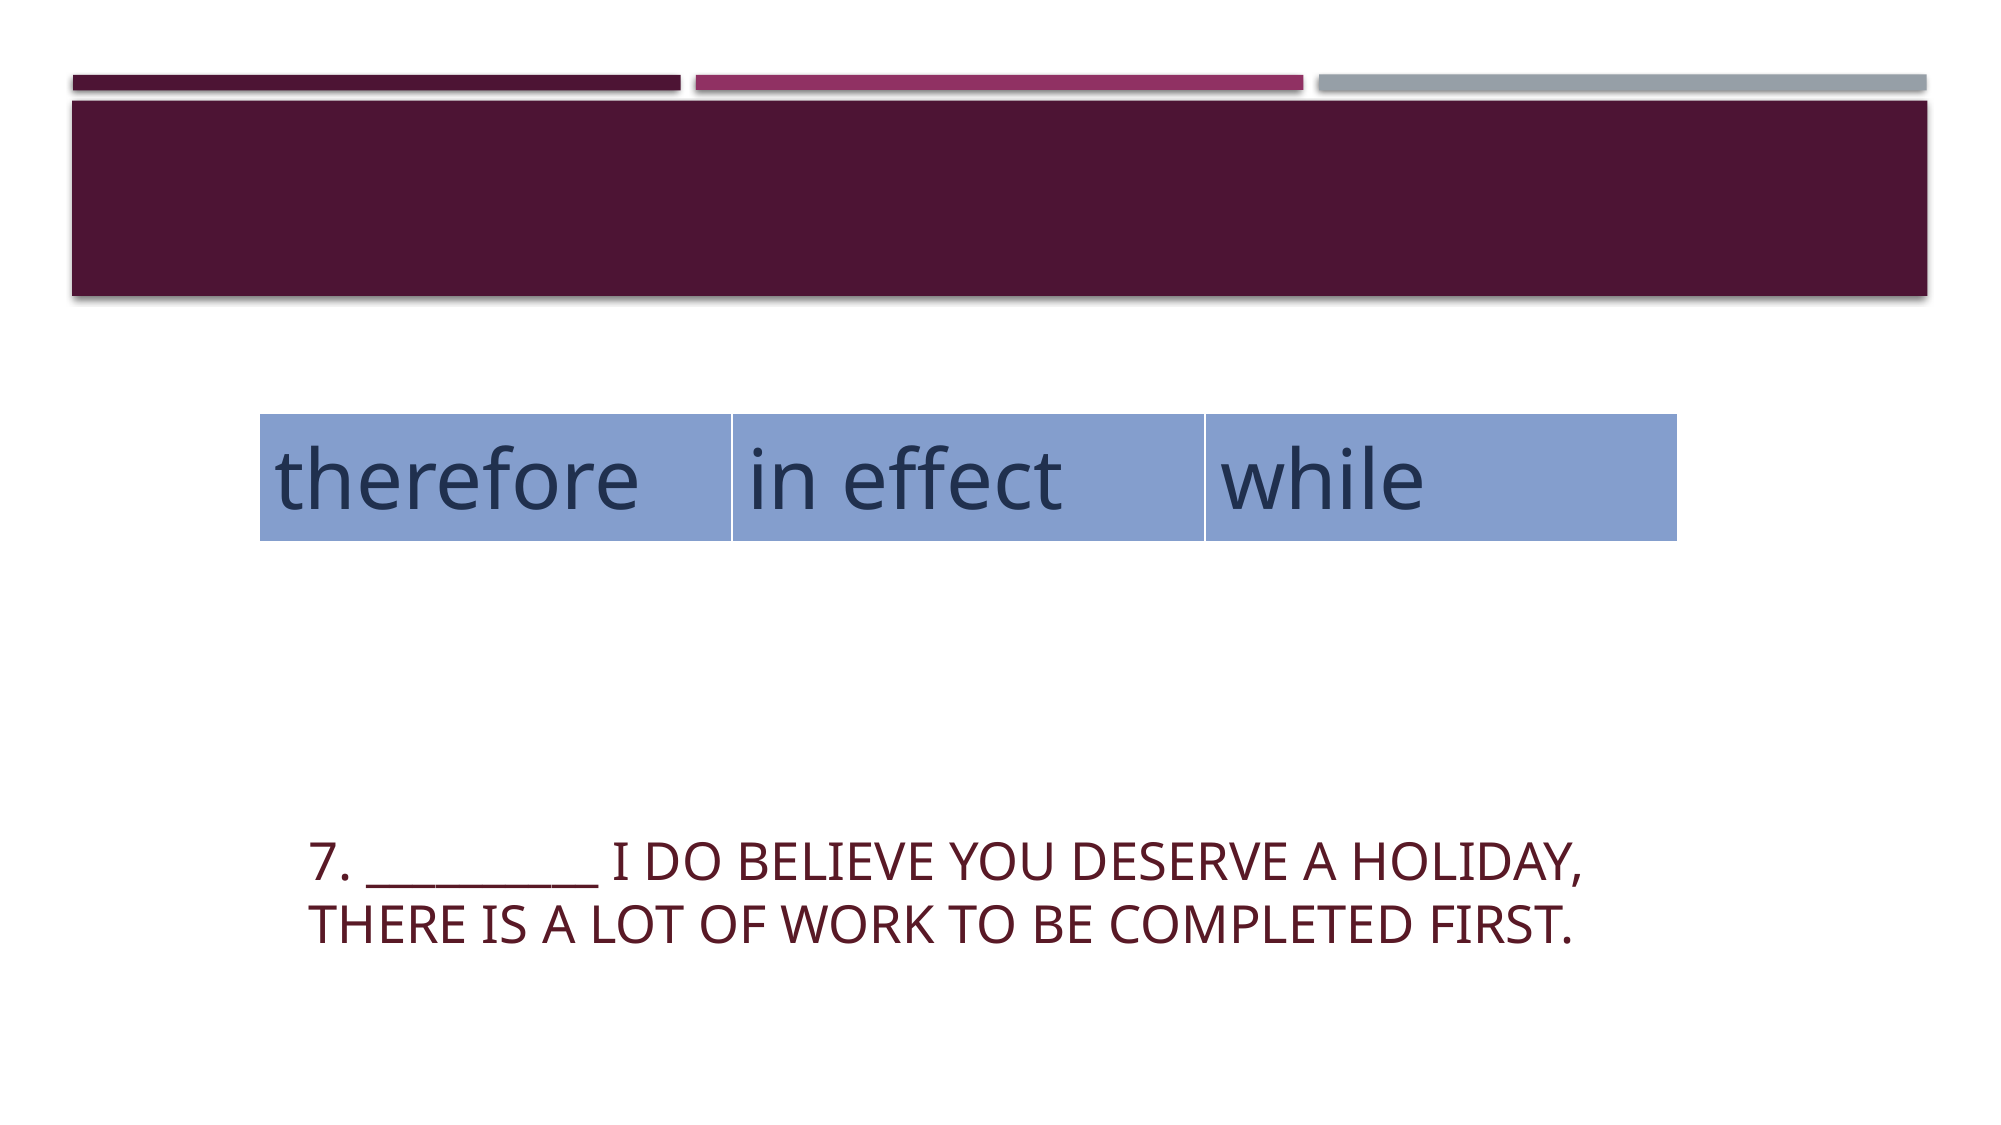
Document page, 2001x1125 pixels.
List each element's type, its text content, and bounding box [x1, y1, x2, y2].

table_header while [1206, 414, 1677, 541]
table_header in effect [733, 414, 1204, 541]
table_header therefore [260, 414, 731, 541]
title 7. __________ I do believe you deserve a holiday, there is a lot of work to be completed first. [293, 774, 1644, 962]
